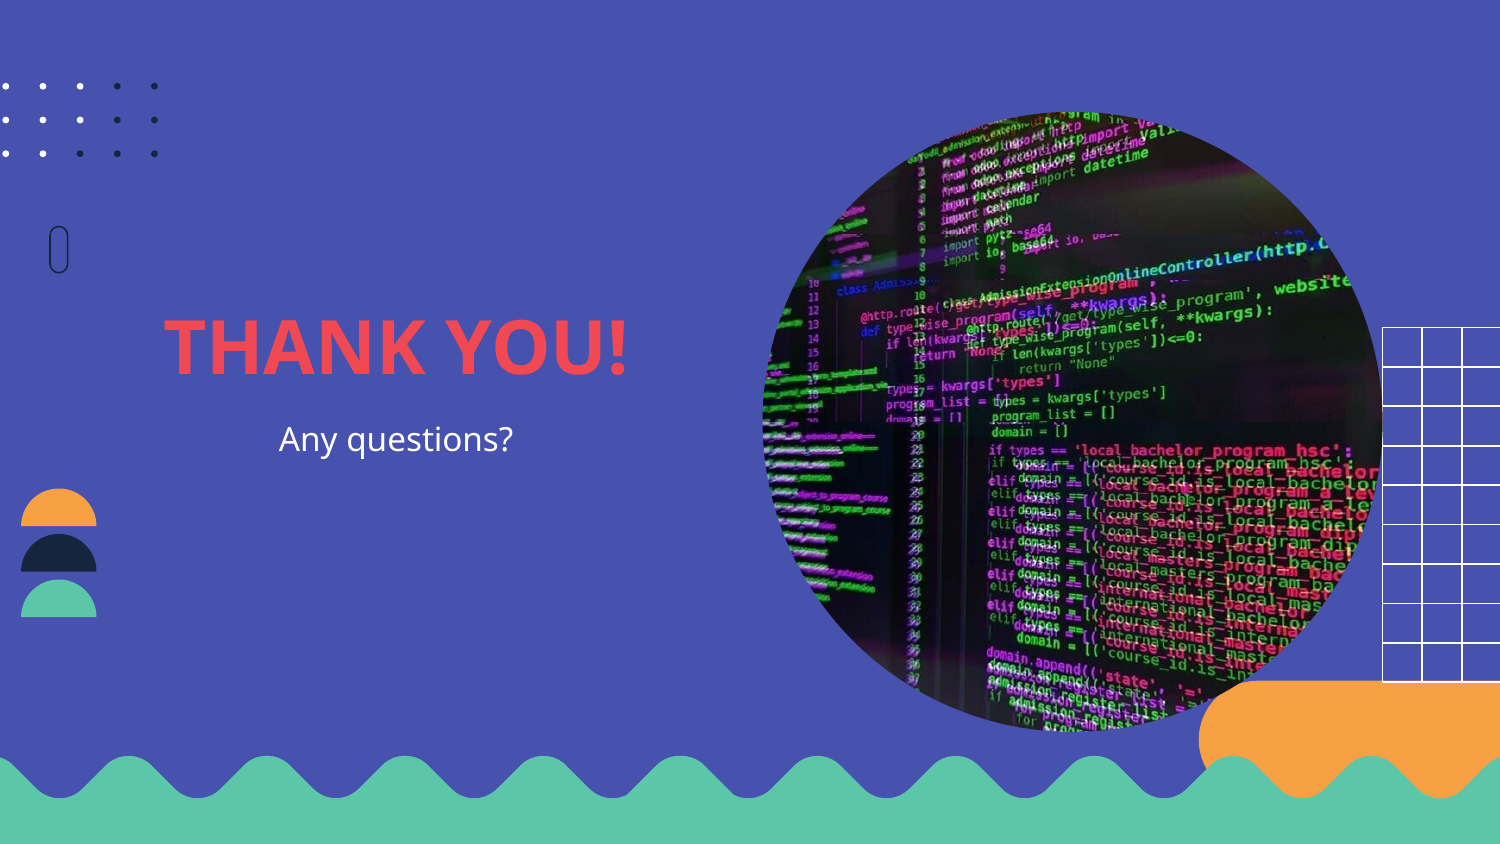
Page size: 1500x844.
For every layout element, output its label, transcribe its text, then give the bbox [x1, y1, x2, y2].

subtitle Any questions? [113, 405, 680, 564]
title THANK YOU! [113, 280, 680, 405]
picture [762, 111, 1383, 733]
